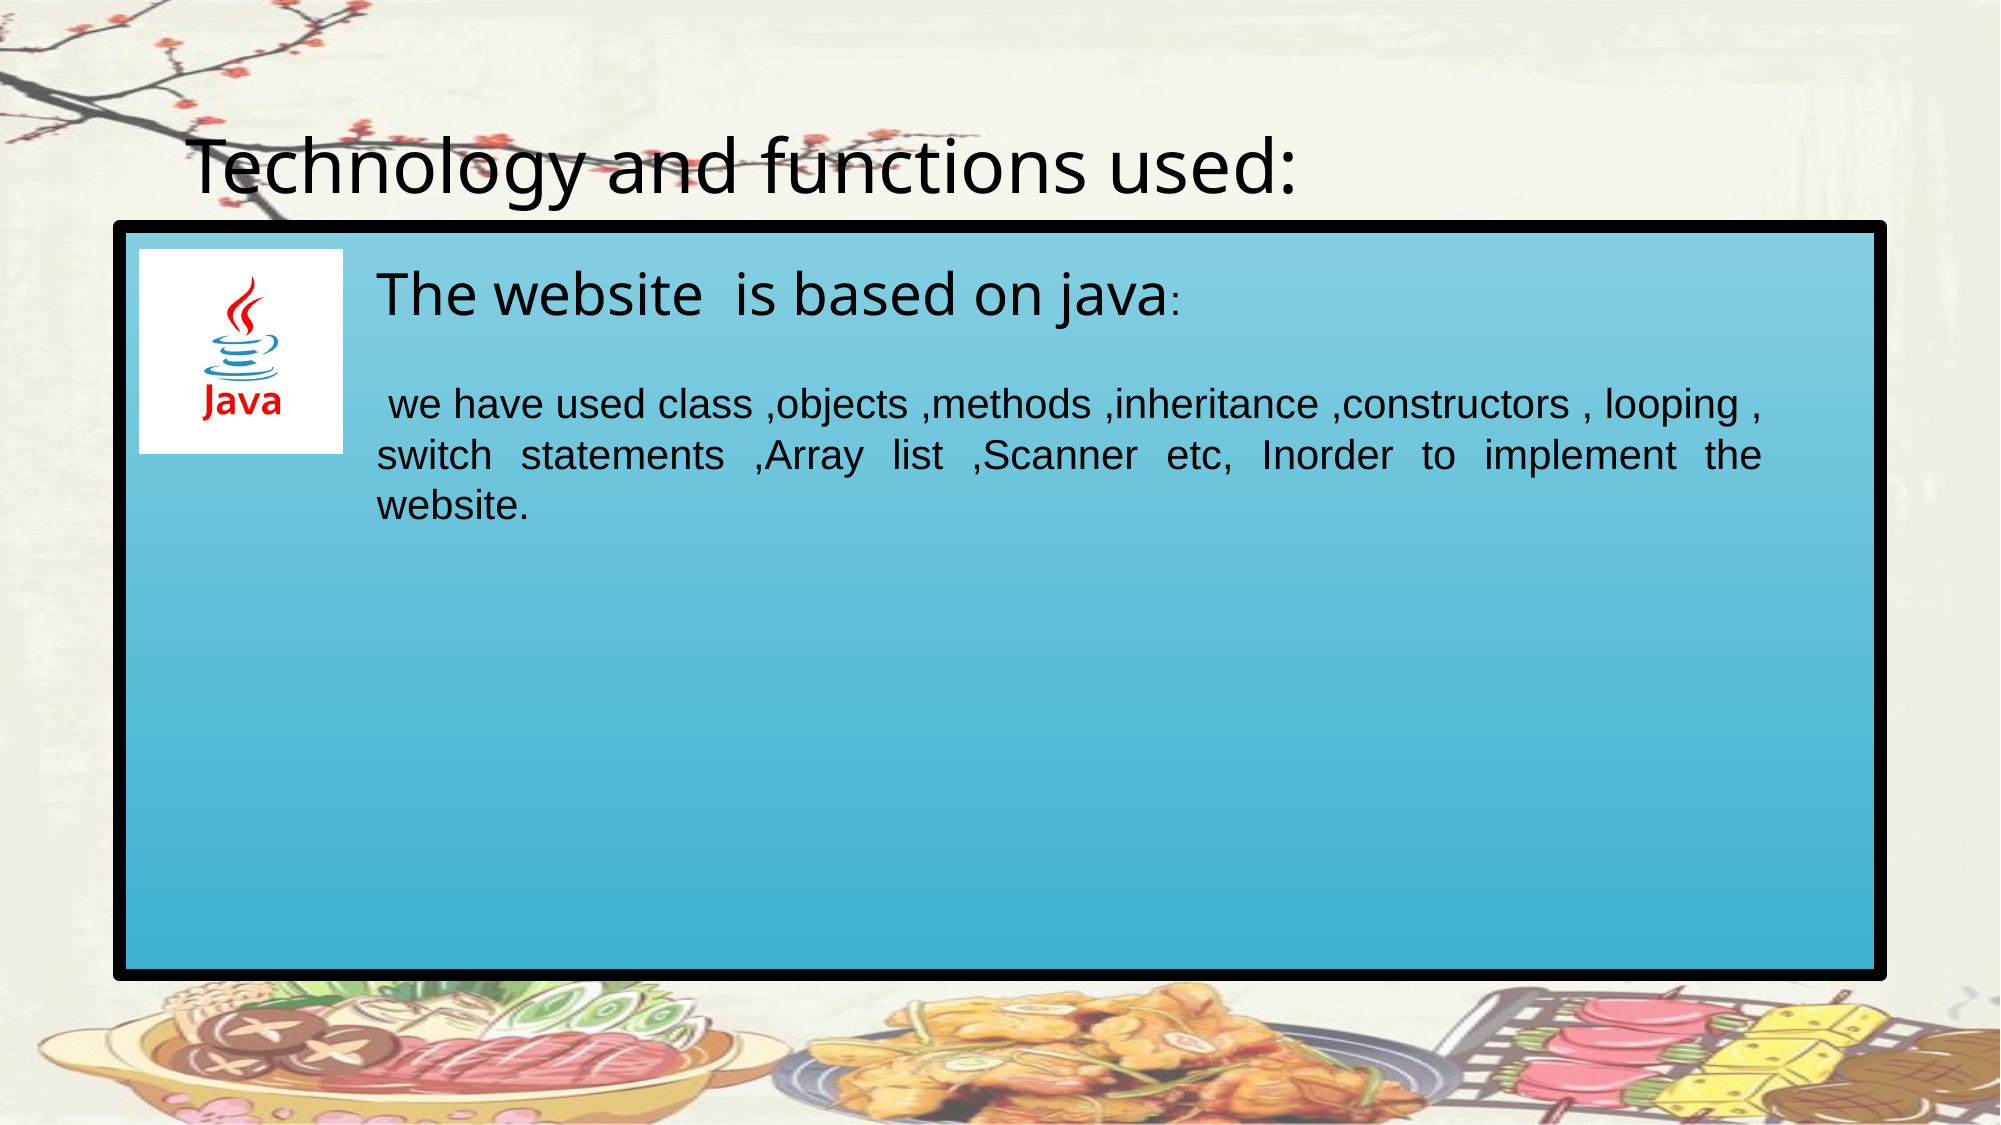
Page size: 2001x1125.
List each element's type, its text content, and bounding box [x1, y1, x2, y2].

slide_number 5 [1412, 1042, 1863, 1103]
footer [662, 1042, 1338, 1103]
picture [139, 249, 343, 454]
text_box Technology and functions used: [170, 110, 1614, 216]
text_box The website is based on java: we have used class ,objects ,methods ,inheritance ,constructors , looping , switch statements ,Array list ,Scanner etc, Inorder to implement the website. [362, 249, 1779, 735]
text_box [119, 226, 1881, 976]
